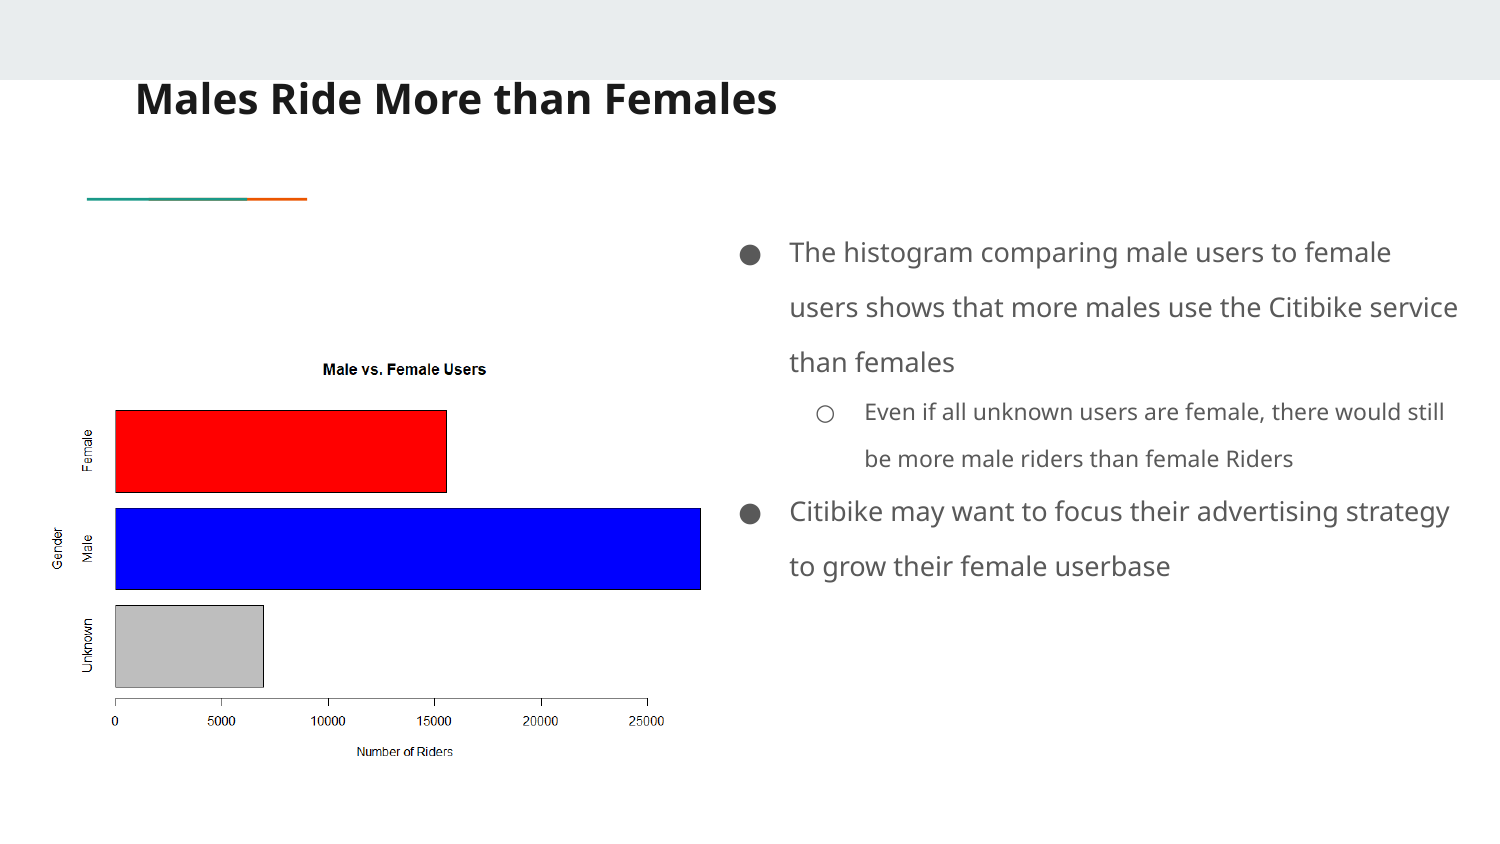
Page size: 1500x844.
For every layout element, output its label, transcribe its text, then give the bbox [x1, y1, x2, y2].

title Males Ride More than Females [119, 54, 1381, 143]
picture [46, 337, 732, 775]
list The histogram comparing male users to female users shows that more males use the Citibike service than females Even if all unknown users are female, there would still be more male riders than female Riders Citibike may want to focus their advertising strategy to grow their female userbase [699, 200, 1481, 790]
